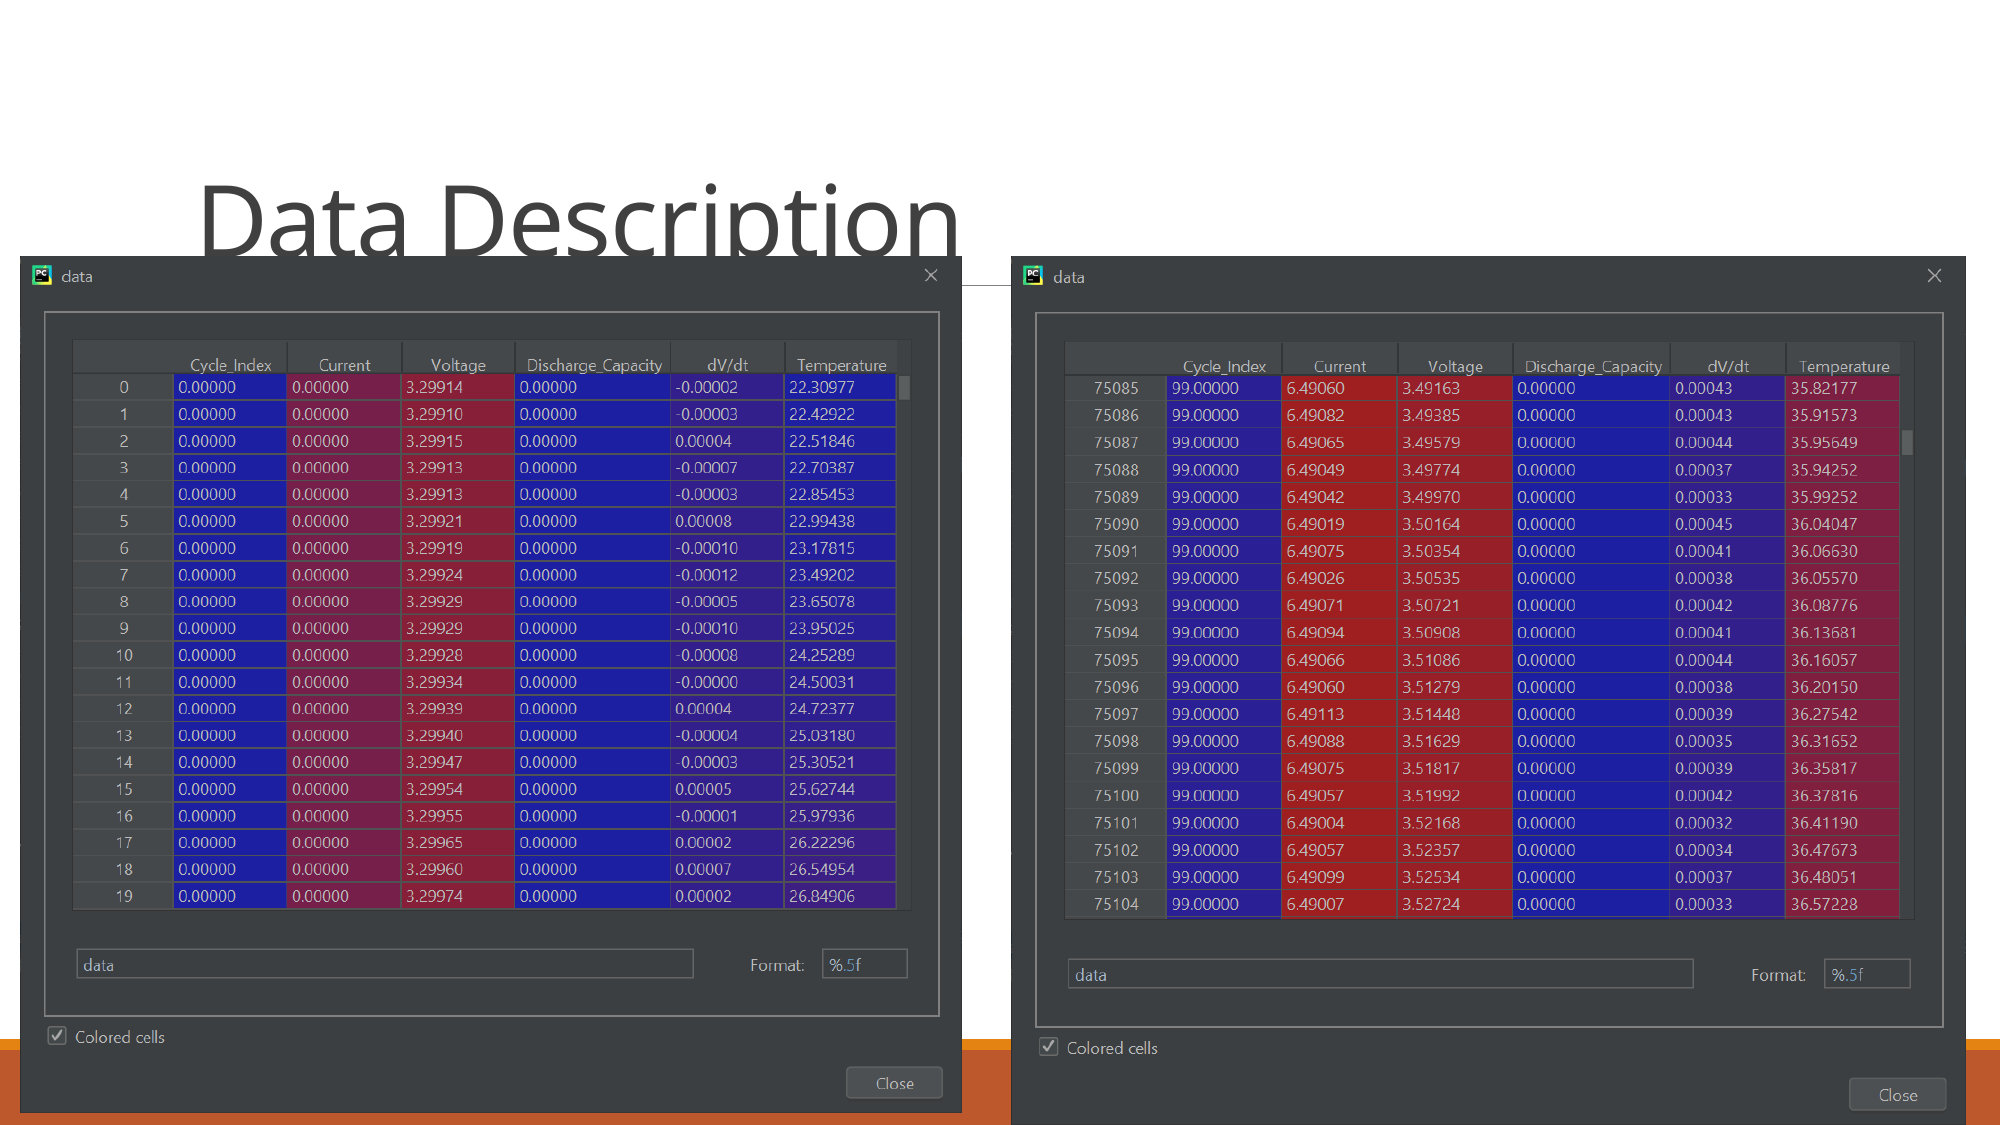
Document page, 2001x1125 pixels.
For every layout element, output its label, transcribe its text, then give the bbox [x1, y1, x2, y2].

picture [1010, 255, 1967, 1125]
title Data Description [180, 47, 1830, 285]
picture [20, 255, 962, 1113]
